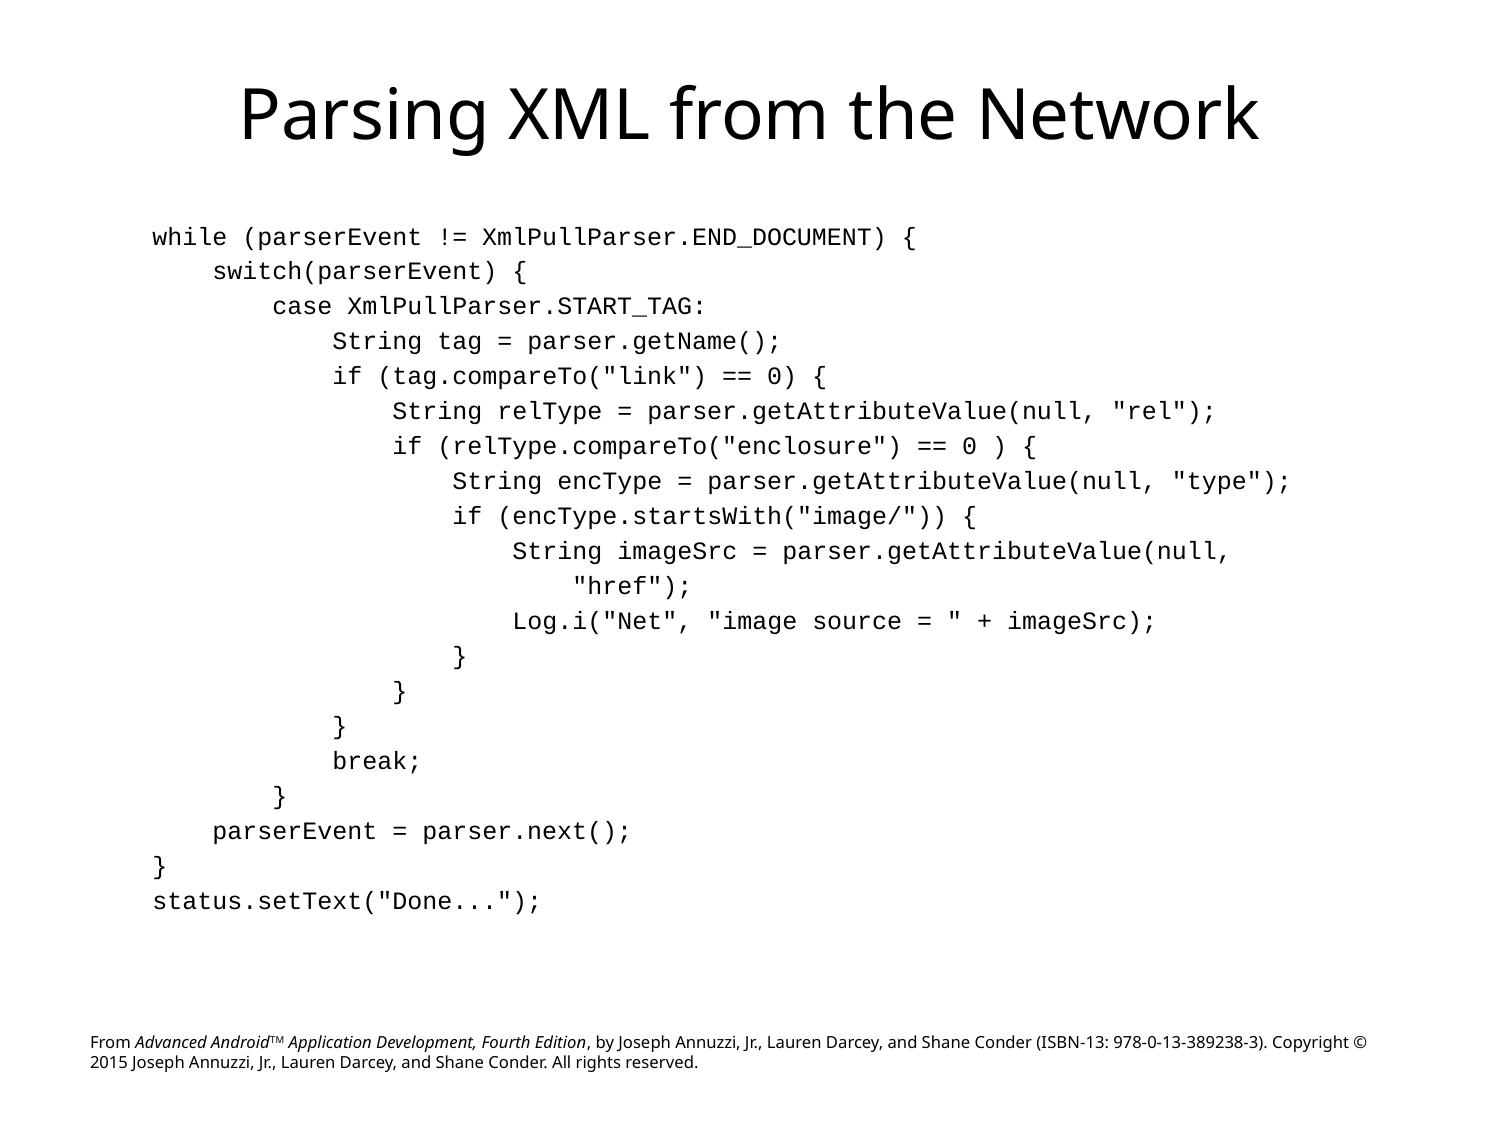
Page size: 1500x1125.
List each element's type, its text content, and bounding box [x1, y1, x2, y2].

title Parsing XML from the Network [75, 45, 1425, 188]
list while (parserEvent != XmlPullParser.END_DOCUMENT) { switch(parserEvent) { case XmlPullParser.START_TAG: String tag = parser.getName(); if (tag.compareTo("link") == 0) { String relType = parser.getAttributeValue(null, "rel"); if (relType.compareTo("enclosure") == 0 ) { String encType = parser.getAttributeValue(null, "type"); if (encType.startsWith("image/")) { String imageSrc = parser.getAttributeValue(null, "href"); Log.i("Net", "image source = " + imageSrc); } } } break; } parserEvent = parser.next(); } status.setText("Done..."); [75, 212, 1425, 1005]
footer From Advanced AndroidTM Application Development, Fourth Edition, by Joseph Annuzzi, Jr., Lauren Darcey, and Shane Conder (ISBN-13: 978-0-13-389238-3). Copyright © 2015 Joseph Annuzzi, Jr., Lauren Darcey, and Shane Conder. All rights reserved. [74, 1024, 1426, 1103]
